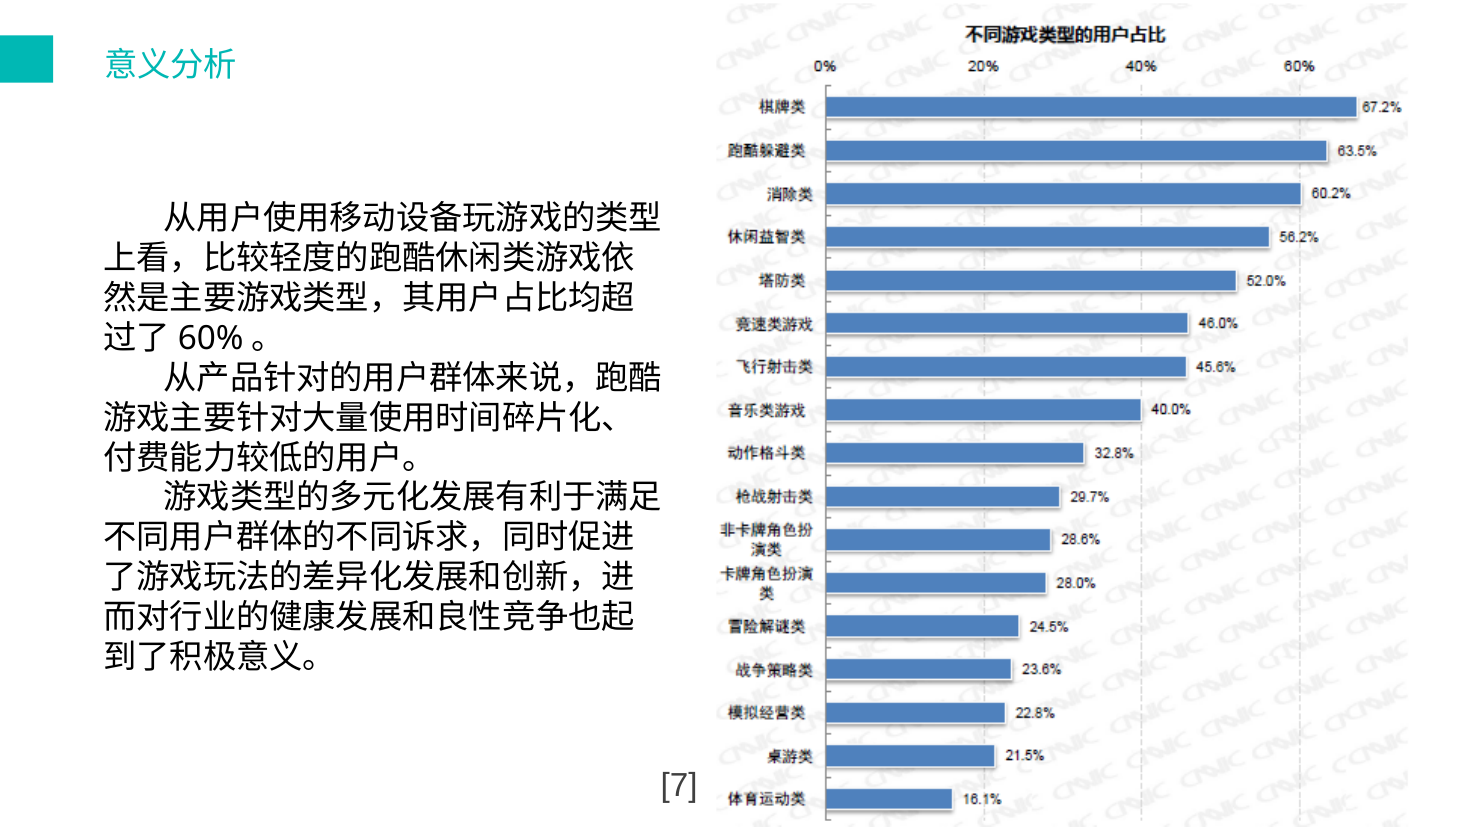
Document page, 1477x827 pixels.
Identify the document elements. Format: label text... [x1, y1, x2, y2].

picture [693, 0, 1476, 827]
text_box 从用户使用移动设备玩游戏的类型上看，比较轻度的跑酷休闲类游戏依然是主要游戏类型，其用户占比均超过了60%。 从产品针对的用户群体来说，跑酷游戏主要针对大量使用时间碎片化、付费能力较低的用户。 游戏类型的多元化发展有利于满足不同用户群体的不同诉求，同时促进了游戏玩法的差异化发展和创新，进而对行业的健康发展和良性竞争也起到了积极意义。 [88, 188, 680, 683]
text_box 意义分析 [0, 35, 360, 107]
text_box [7] [645, 755, 688, 811]
